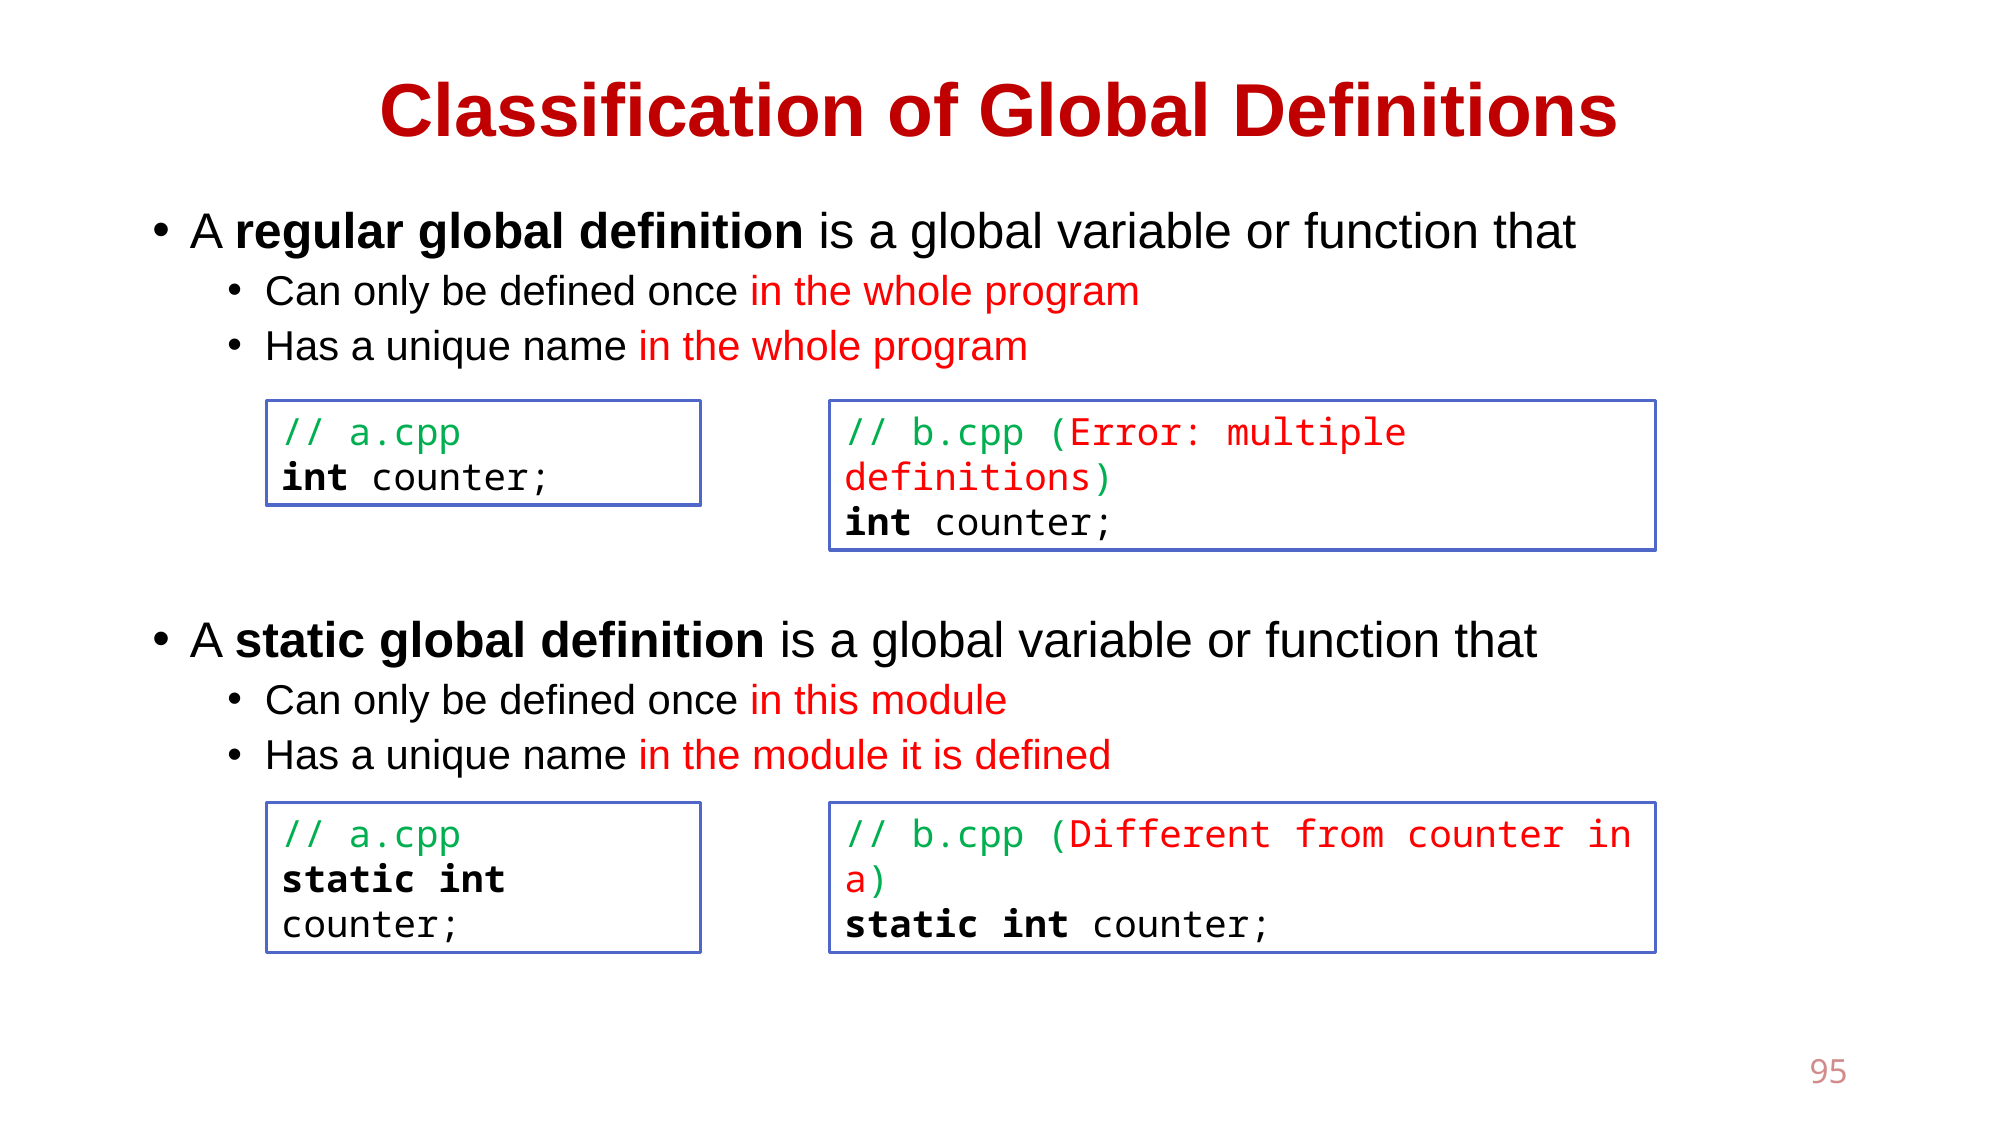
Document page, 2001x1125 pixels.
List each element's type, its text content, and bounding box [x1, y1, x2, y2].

text_box // b.cpp (Different from counter in a) static int counter; [829, 802, 1656, 953]
slide_number 95 [1412, 1042, 1863, 1103]
text_box // a.cpp static int counter; [266, 802, 701, 953]
text_box // b.cpp (Error: multiple definitions) int counter; [829, 400, 1656, 551]
title Classification of Global Definitions [137, 59, 1863, 166]
text_box // a.cpp int counter; [266, 400, 701, 506]
list A regular global definition is a global variable or function that Can only be defined once in the whole program Has a unique name in the whole program A static global definition is a global variable or function that Can only be defined once in this module Has a unique name in the module it is defined [137, 197, 1863, 1025]
